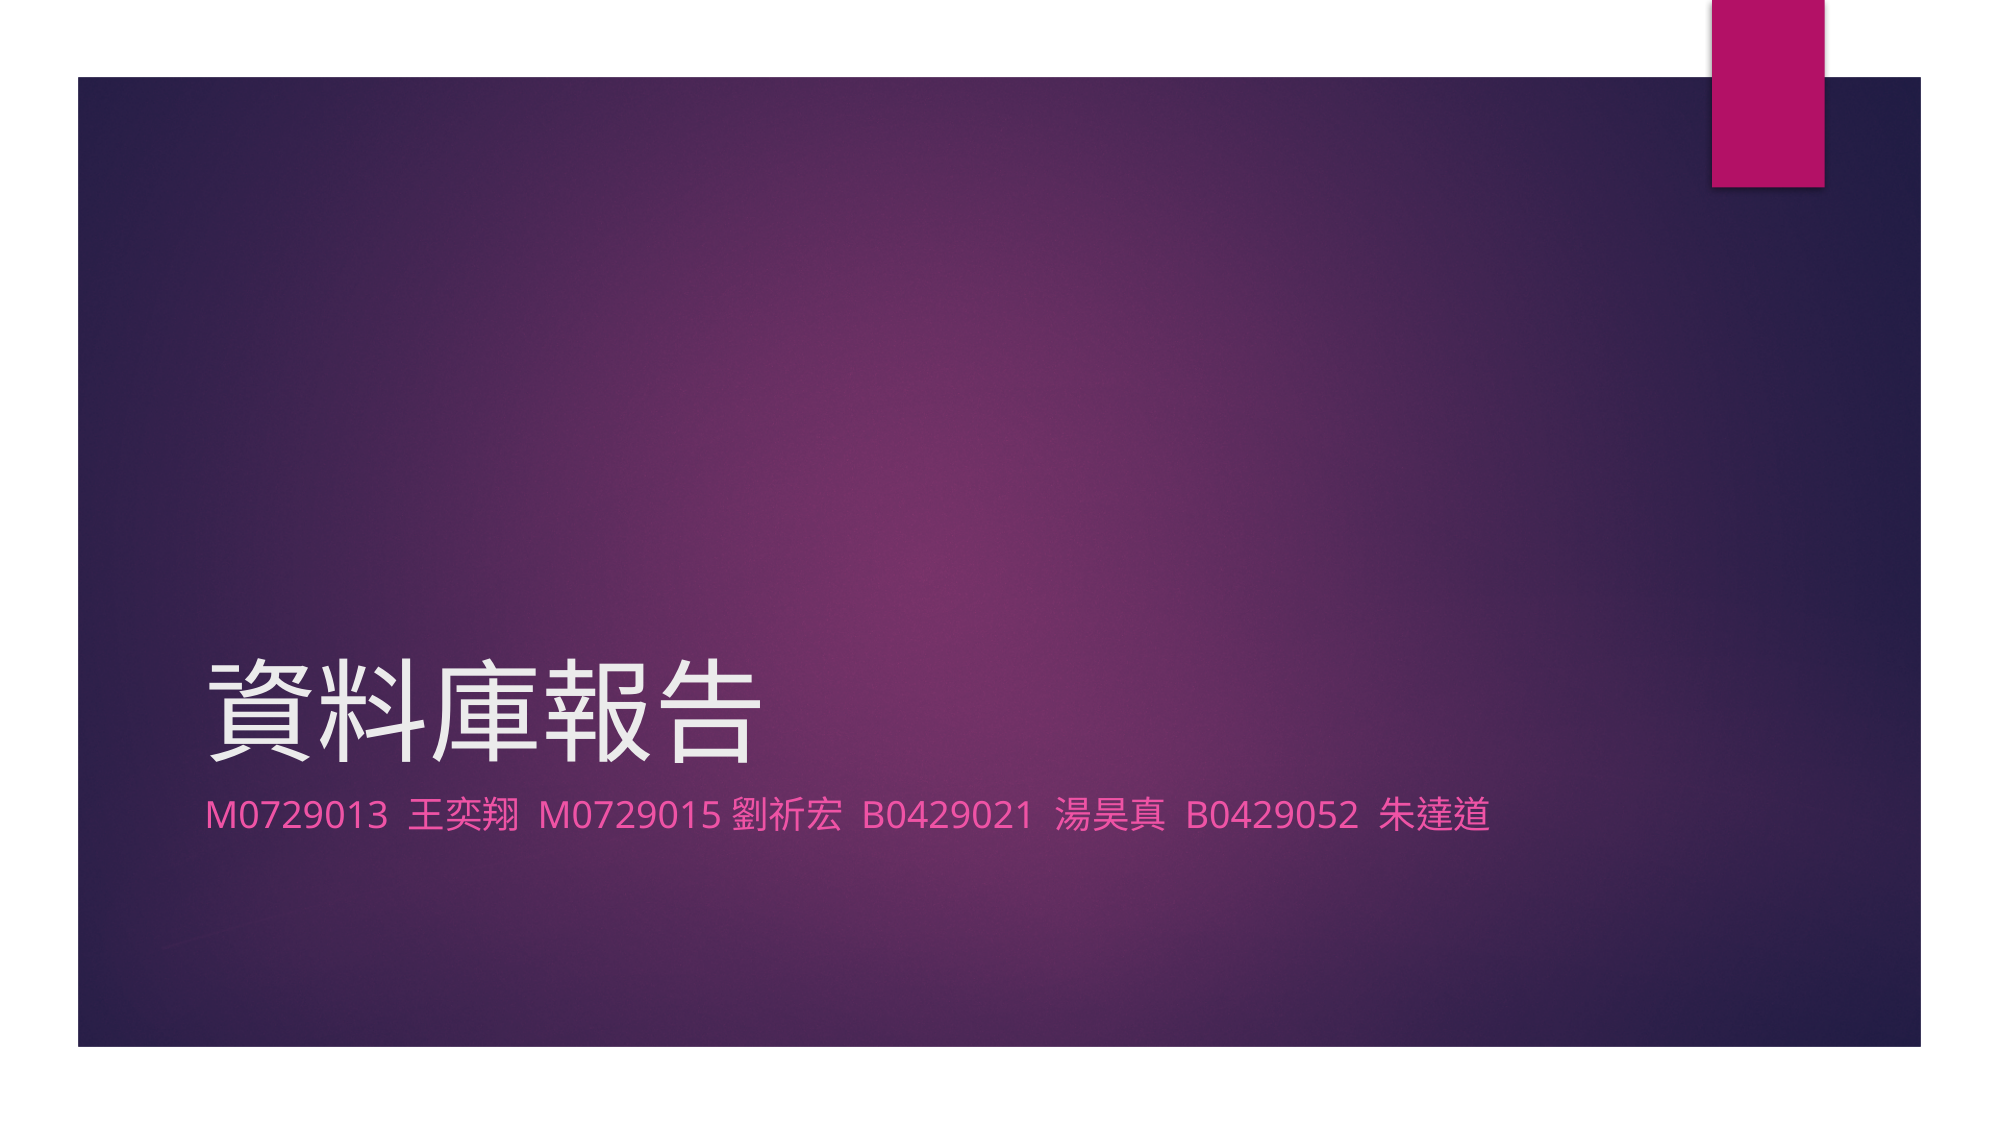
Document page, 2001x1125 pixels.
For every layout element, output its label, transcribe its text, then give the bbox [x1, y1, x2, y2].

title 資料庫報告 [189, 344, 1638, 783]
subtitle M0729013 王奕翔 M0729015劉祈宏 B0429021 湯昊真 B0429052 朱達道 [189, 783, 1638, 925]
